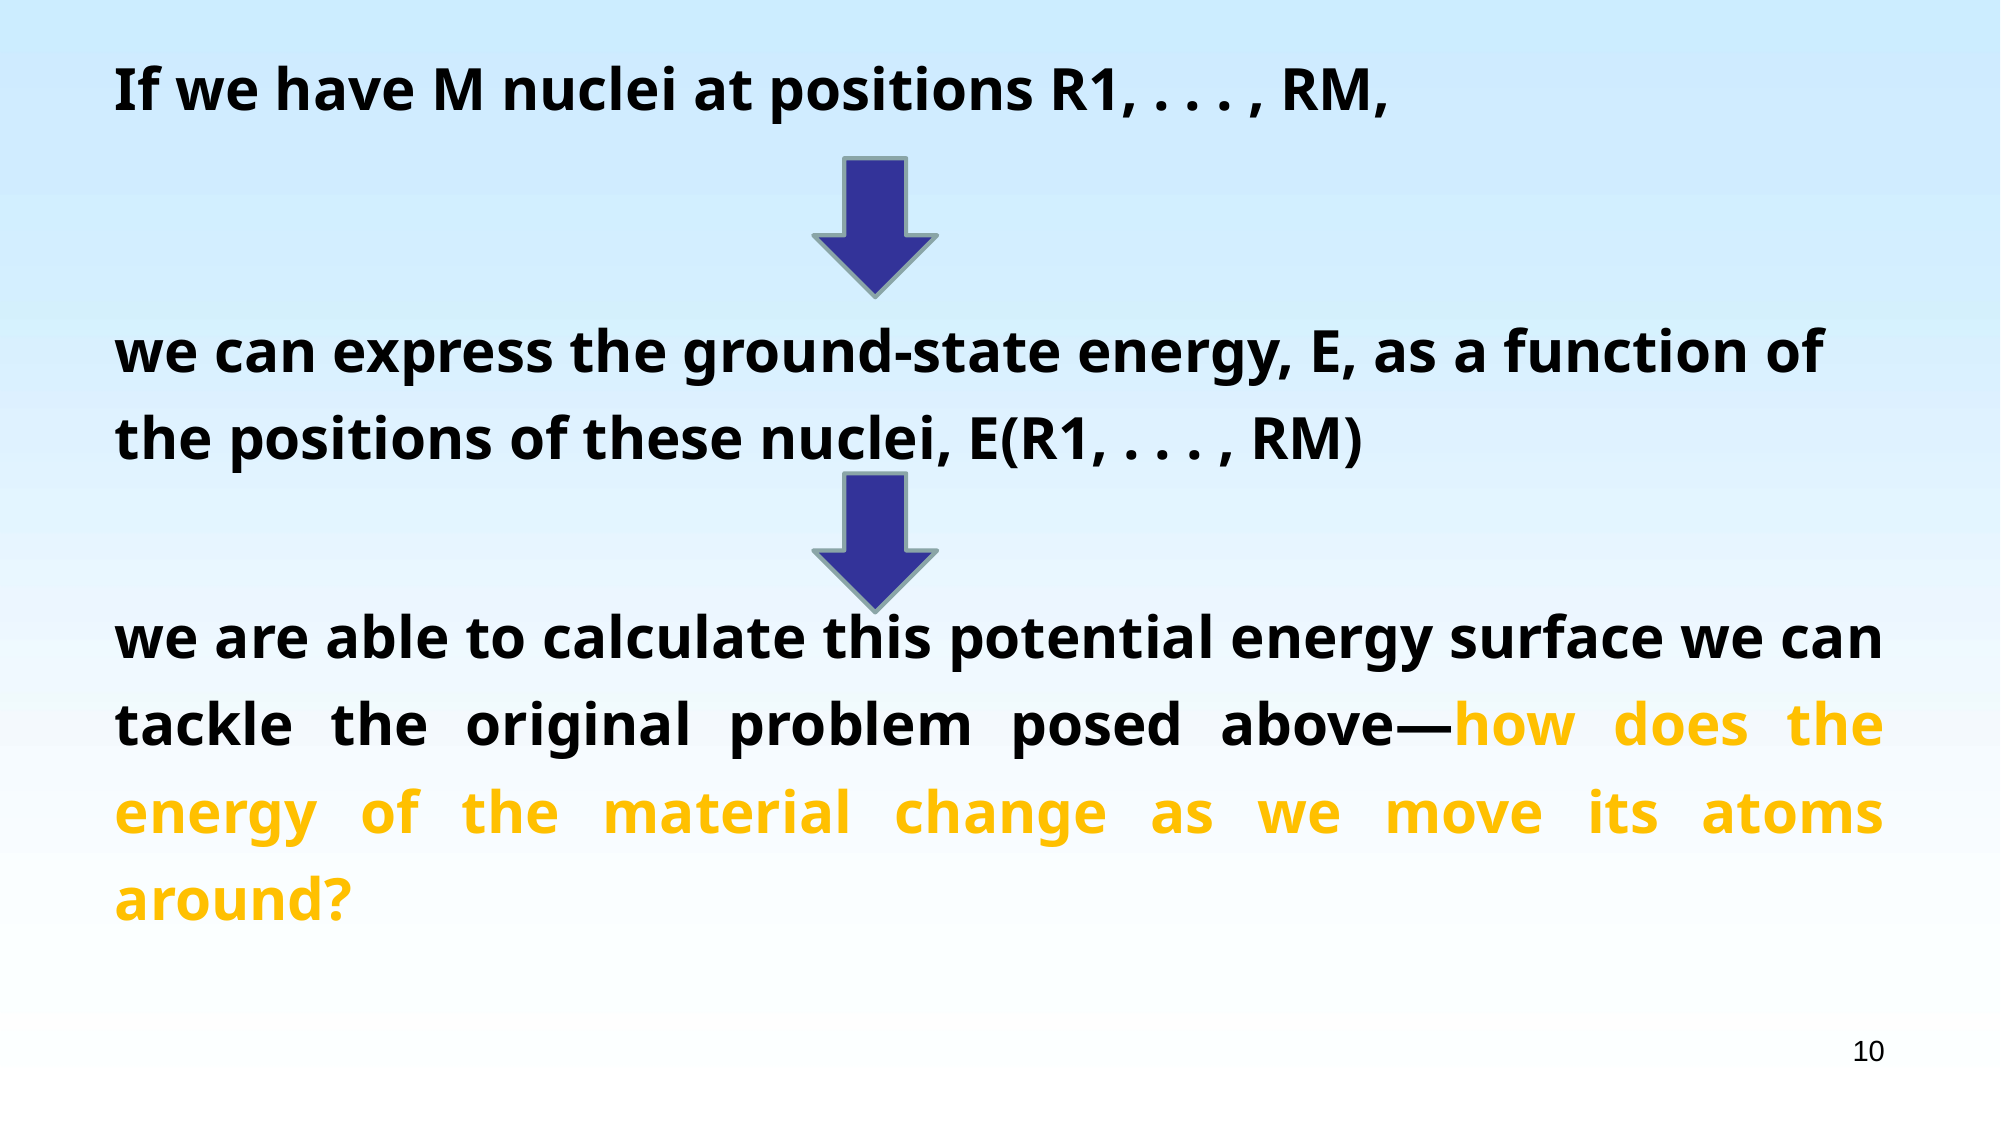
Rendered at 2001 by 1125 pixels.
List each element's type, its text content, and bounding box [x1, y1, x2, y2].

list If we have M nuclei at positions R1, . . . , RM, we can express the ground-state energy, E, as a function of the positions of these nuclei, E(R1, . . . , RM) we are able to calculate this potential energy surface we can tackle the original problem posed above—how does the energy of the material change as we move its atoms around? [99, 44, 1900, 1005]
text_box [811, 156, 940, 300]
text_box [811, 471, 940, 615]
picture [0, 0, 2001, 1125]
slide_number 10 [1433, 1024, 1900, 1103]
